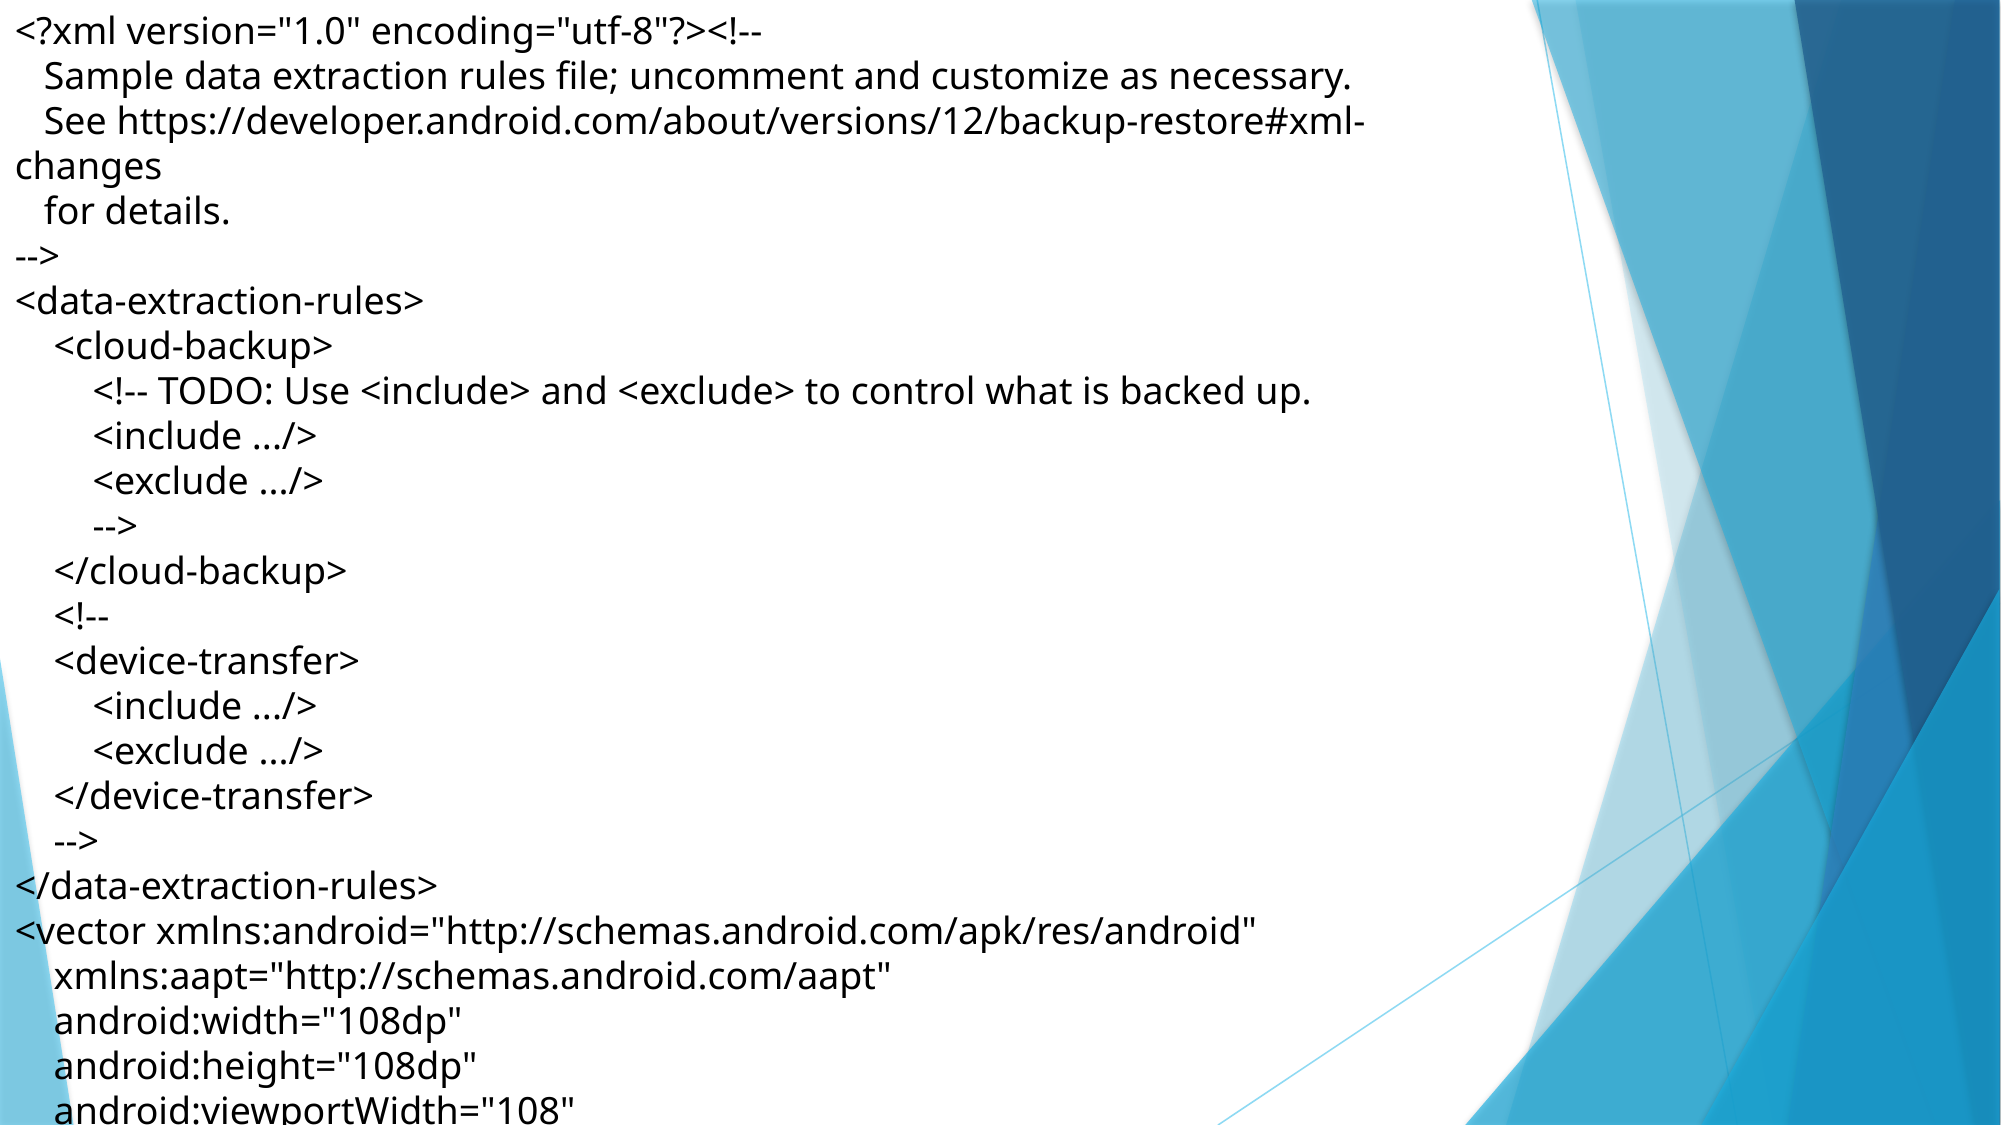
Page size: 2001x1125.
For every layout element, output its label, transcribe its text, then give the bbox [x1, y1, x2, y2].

text_box <?xml version="1.0" encoding="utf-8"?><!-- Sample data extraction rules file; uncomment and customize as necessary. See https://developer.android.com/about/versions/12/backup-restore#xml-changes for details. --> <data-extraction-rules> <cloud-backup> <!-- TODO: Use <include> and <exclude> to control what is backed up. <include .../> <exclude .../> --> </cloud-backup> <!-- <device-transfer> <include .../> <exclude .../> </device-transfer> --> </data-extraction-rules> <vector xmlns:android="http://schemas.android.com/apk/res/android" xmlns:aapt="http://schemas.android.com/aapt" android:width="108dp" android:height="108dp" android:viewportWidth="108" android:viewportHeight="108"> [0, 0, 1500, 1125]
